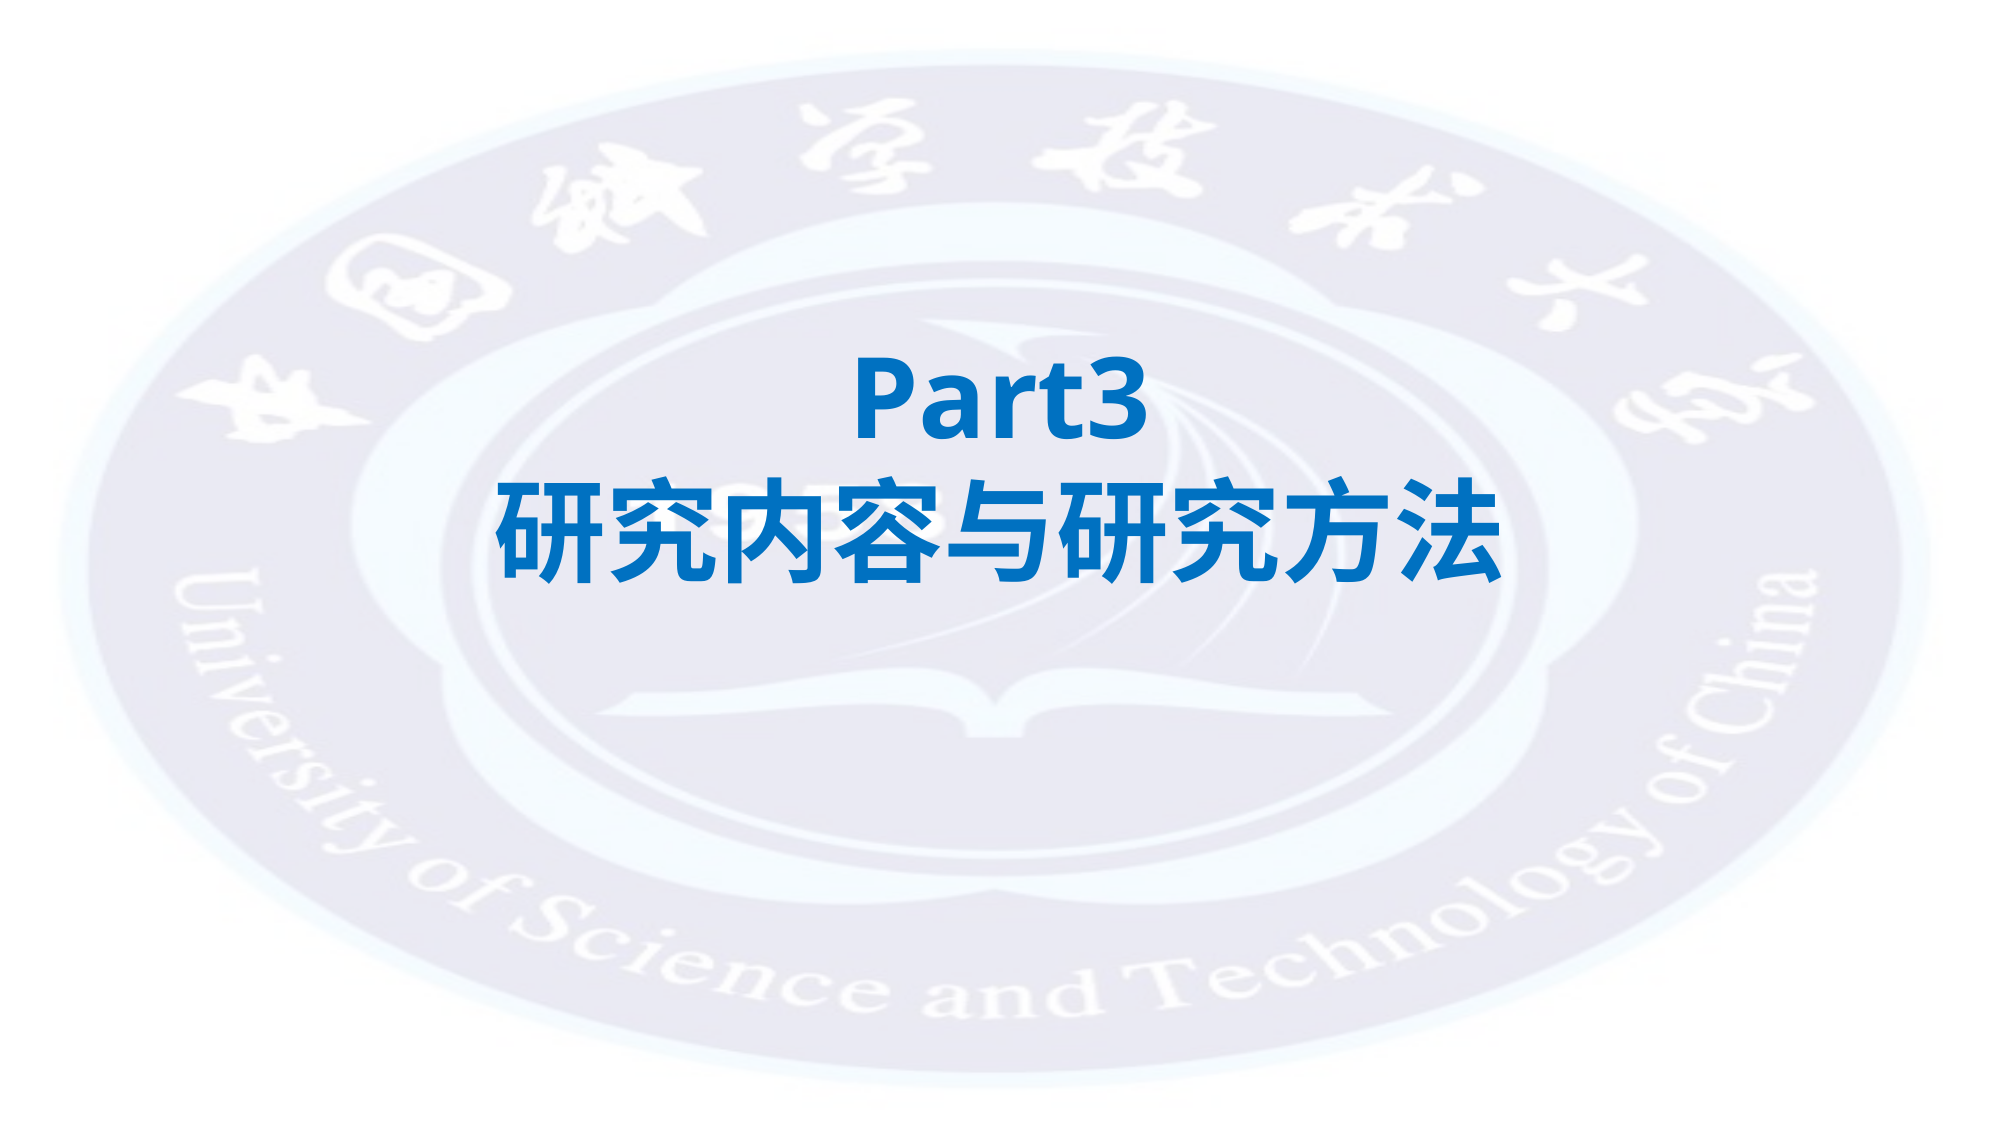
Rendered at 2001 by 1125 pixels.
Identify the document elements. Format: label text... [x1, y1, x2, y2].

text_box Part3 研究内容与研究方法 [134, 318, 1865, 604]
